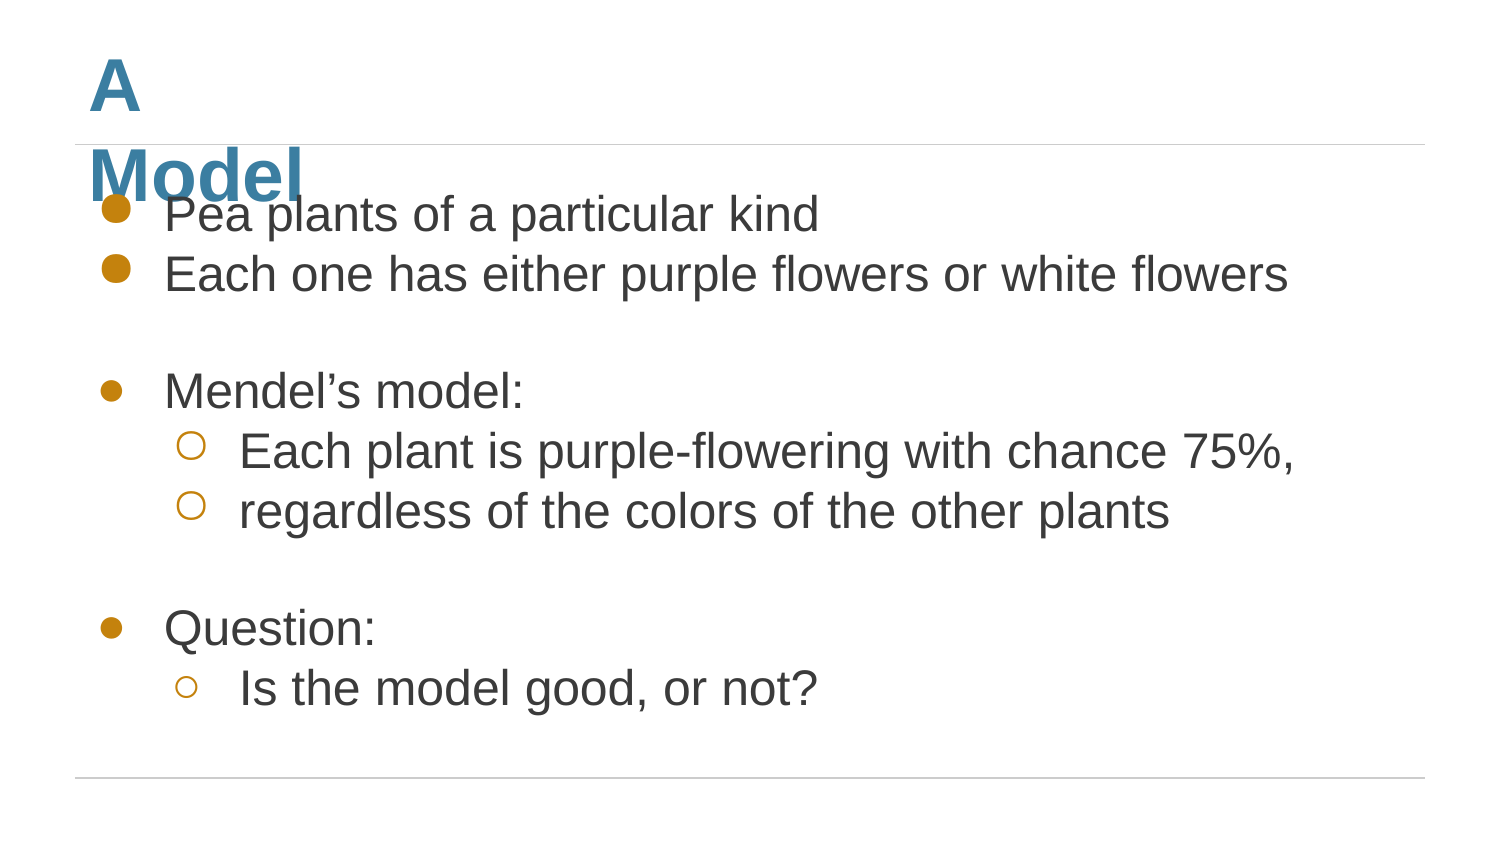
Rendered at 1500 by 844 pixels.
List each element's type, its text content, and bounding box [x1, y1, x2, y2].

title A Model [86, 34, 380, 218]
text_box Pea plants of a particular kind Each one has either purple flowers or white flowers Mendel’s model: Each plant is purple-flowering with chance 75%, regardless of the colors of the other plants Question: Is the model good, or not? [94, 179, 1302, 716]
